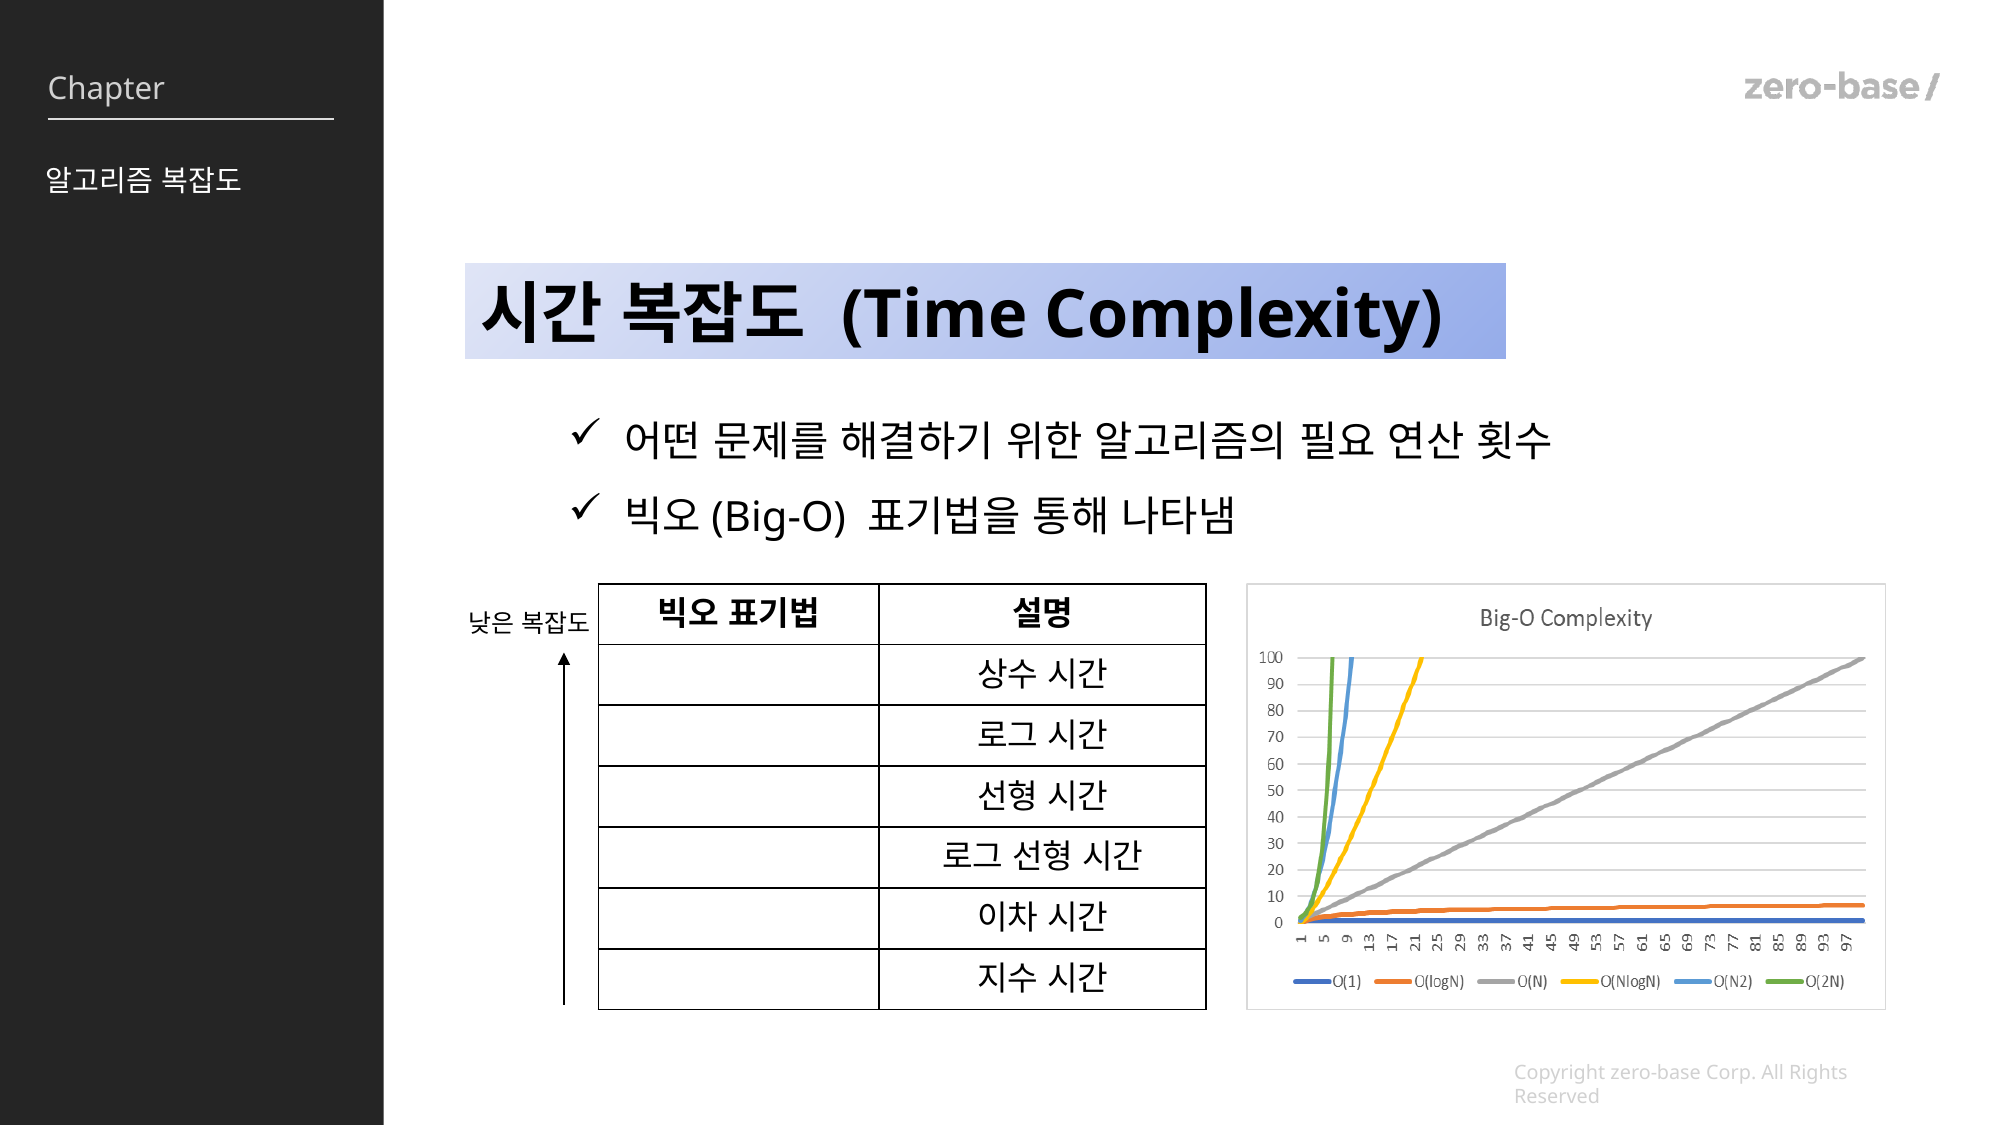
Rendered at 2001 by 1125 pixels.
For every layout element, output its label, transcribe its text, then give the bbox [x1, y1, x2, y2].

text_box 어떤 문제를 해결하기 위한 알고리즘의 필요 연산 횟수 빅오(Big-O) 표기법을 통해 나타냄 [553, 382, 1723, 548]
text_box 낮은 복잡도 [454, 600, 606, 645]
text_box 알고리즘 복잡도 [37, 137, 343, 205]
text_box 시간 복잡도 (Time Complexity) [465, 263, 1506, 359]
picture [1246, 583, 1886, 1010]
picture [1601, 0, 2001, 245]
